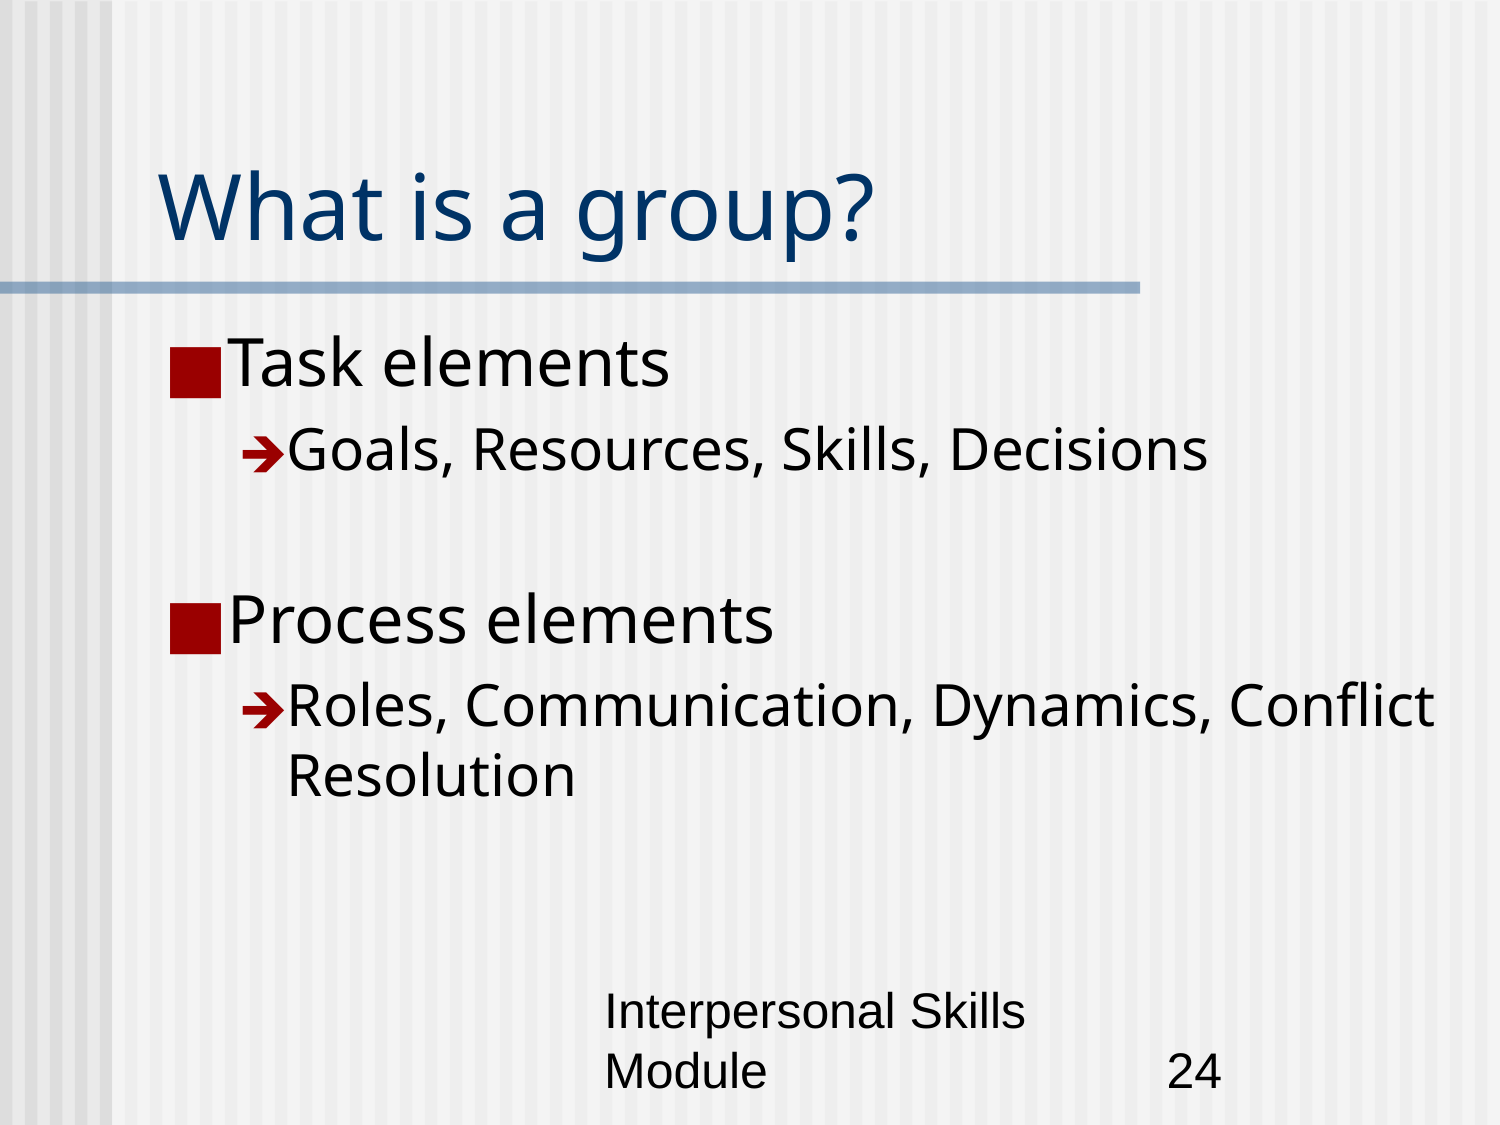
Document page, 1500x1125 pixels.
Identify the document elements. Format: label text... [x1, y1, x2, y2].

slide_number ‹#› [1151, 1031, 1465, 1107]
footer Interpersonal Skills Module [589, 1031, 1064, 1107]
title What is a group? [142, 141, 1482, 267]
list Task elements Goals, Resources, Skills, Decisions Process elements Roles, Communication, Dynamics, Conflict Resolution [149, 312, 1481, 1000]
